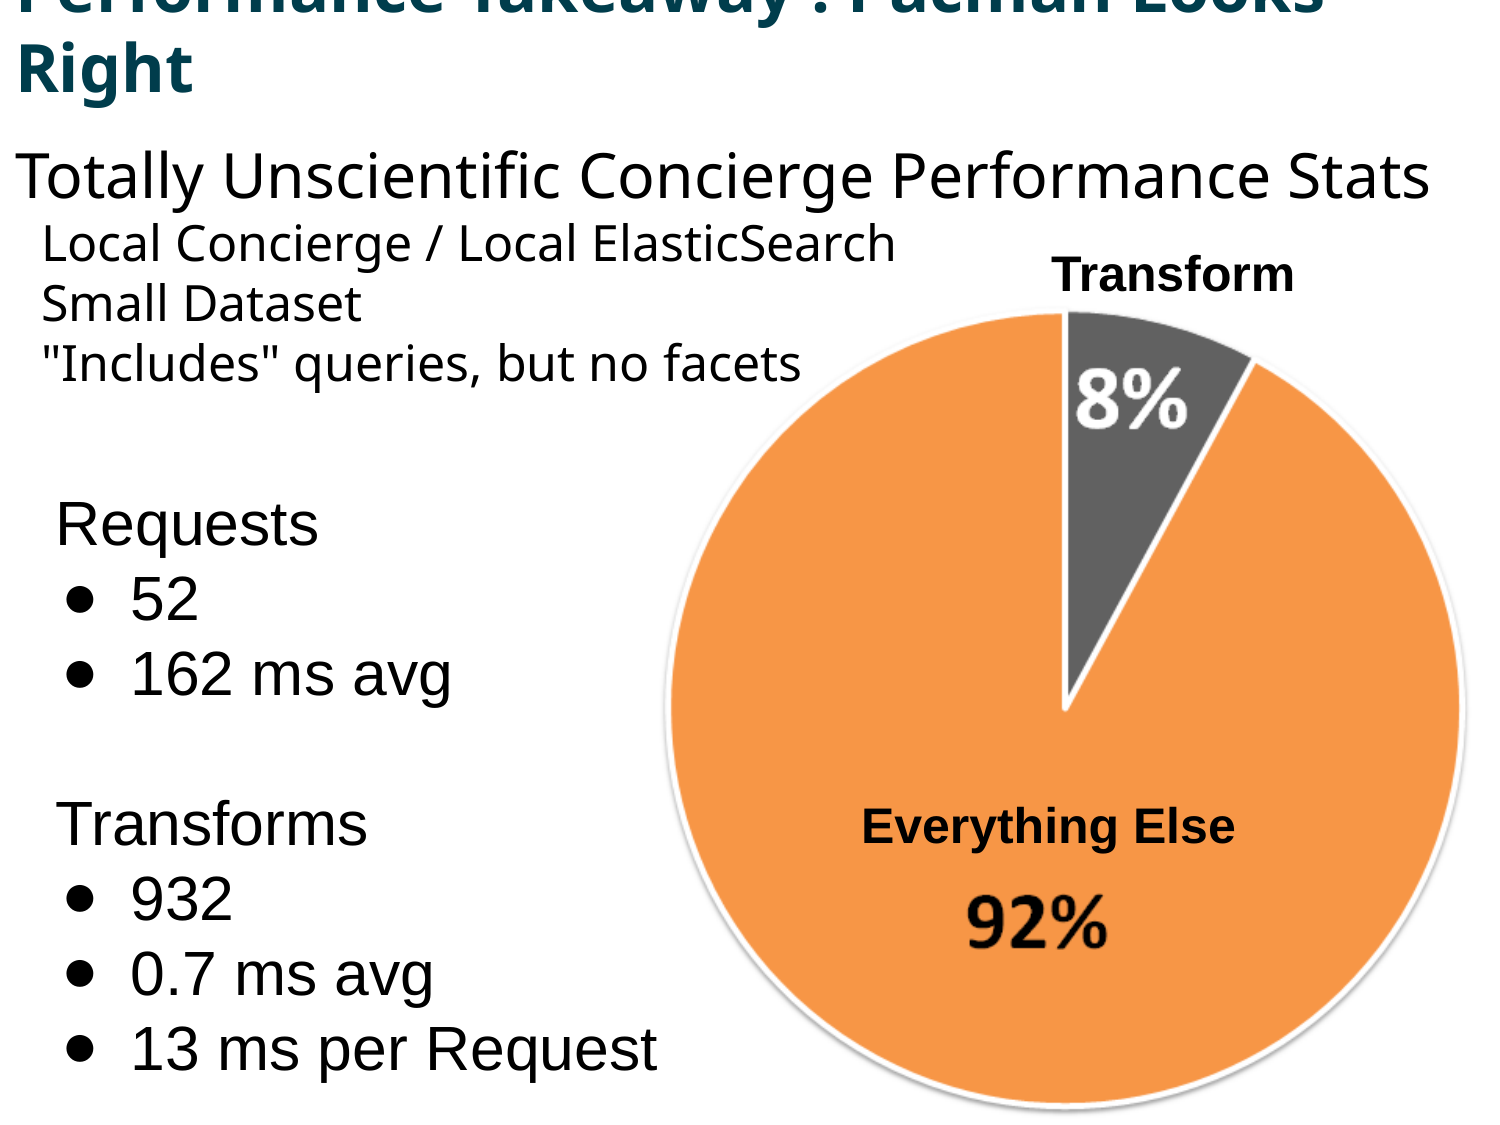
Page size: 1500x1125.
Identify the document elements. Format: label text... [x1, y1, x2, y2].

title Performance Takeaway : Pacman Looks Right [0, 20, 1485, 121]
text_box Transform [1036, 226, 1329, 282]
list Requests 52 162 ms avg Transforms 932 0.7 ms avg 13 ms per Request [40, 468, 621, 1084]
picture [626, 284, 1500, 1125]
list Totally Unscientific Concierge Performance Stats Local Concierge / Local ElasticSearch Small Dataset "Includes" queries, but no facets [0, 121, 1500, 446]
